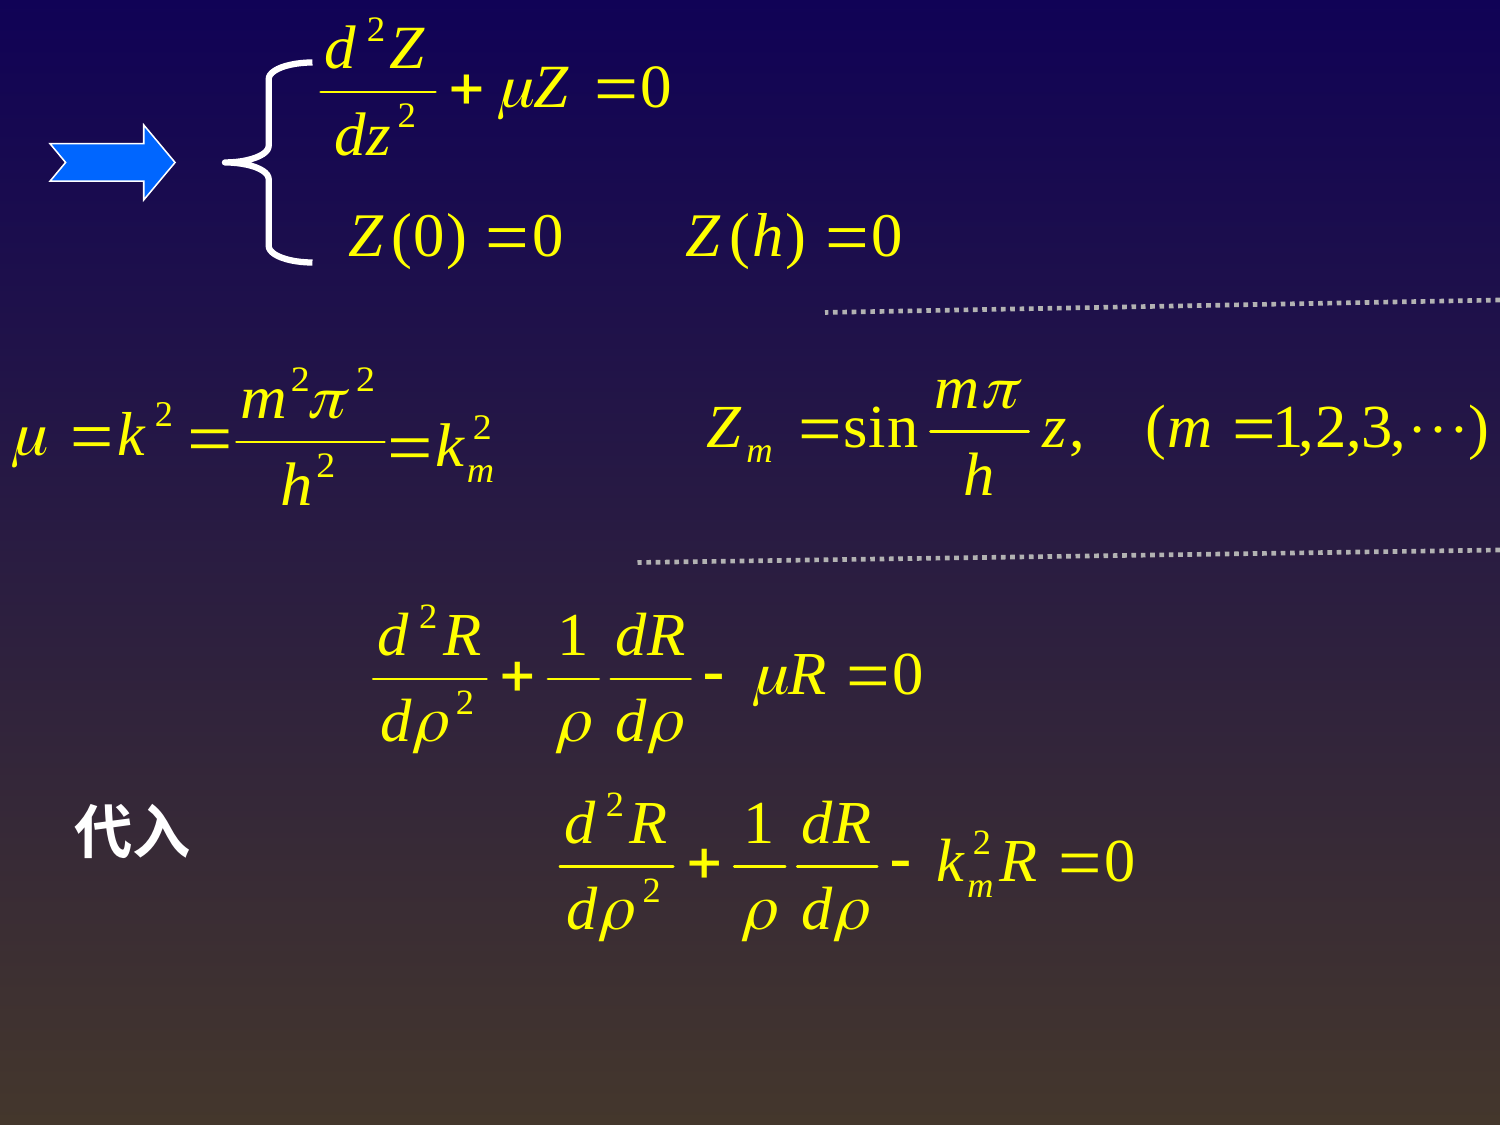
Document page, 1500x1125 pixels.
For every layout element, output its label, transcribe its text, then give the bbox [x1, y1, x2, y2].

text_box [309, 0, 683, 166]
text_box [224, 62, 313, 263]
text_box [362, 587, 932, 763]
text_box 代入 [59, 787, 206, 873]
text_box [695, 349, 1500, 506]
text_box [374, 399, 503, 495]
text_box [50, 124, 176, 200]
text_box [549, 774, 1146, 950]
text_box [0, 387, 174, 478]
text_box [674, 199, 910, 280]
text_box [174, 349, 394, 516]
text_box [337, 199, 572, 280]
